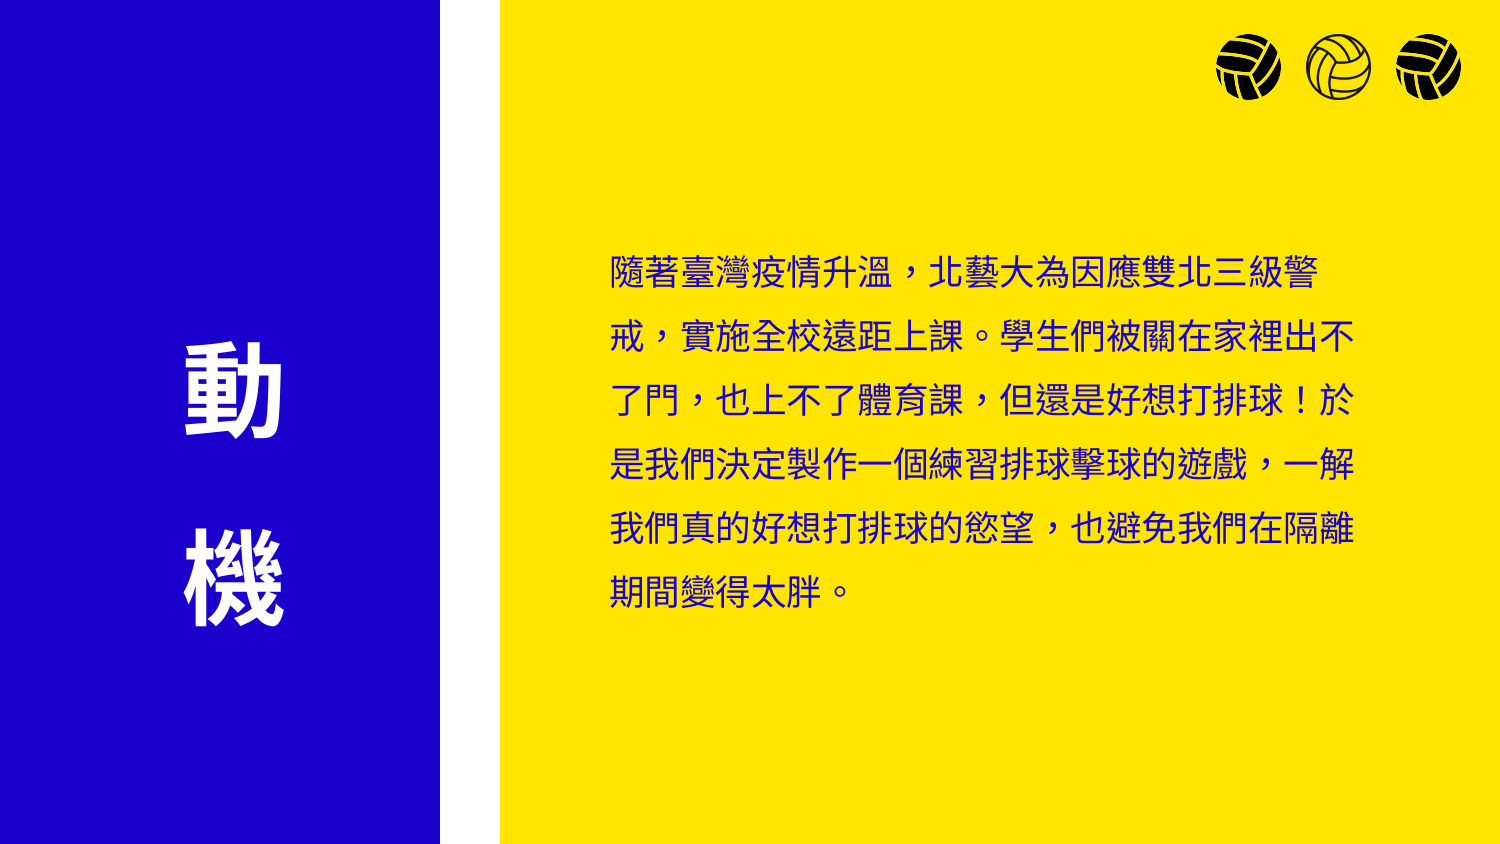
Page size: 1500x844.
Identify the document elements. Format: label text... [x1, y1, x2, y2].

text_box [440, 0, 499, 844]
picture [1395, 34, 1461, 100]
picture [1306, 34, 1371, 100]
picture [1216, 34, 1281, 100]
list 隨著臺灣疫情升溫，北藝大為因應雙北三級警戒，實施全校遠距上課。學生們被關在家裡出不了門，也上不了體育課，但還是好想打排球！於是我們決定製作一個練習排球擊球的遊戲，一解我們真的好想打排球的慾望，也避免我們在隔離期間變得太胖。 [594, 213, 1379, 631]
title 動 機 [167, 248, 304, 596]
text_box [499, 0, 1500, 844]
